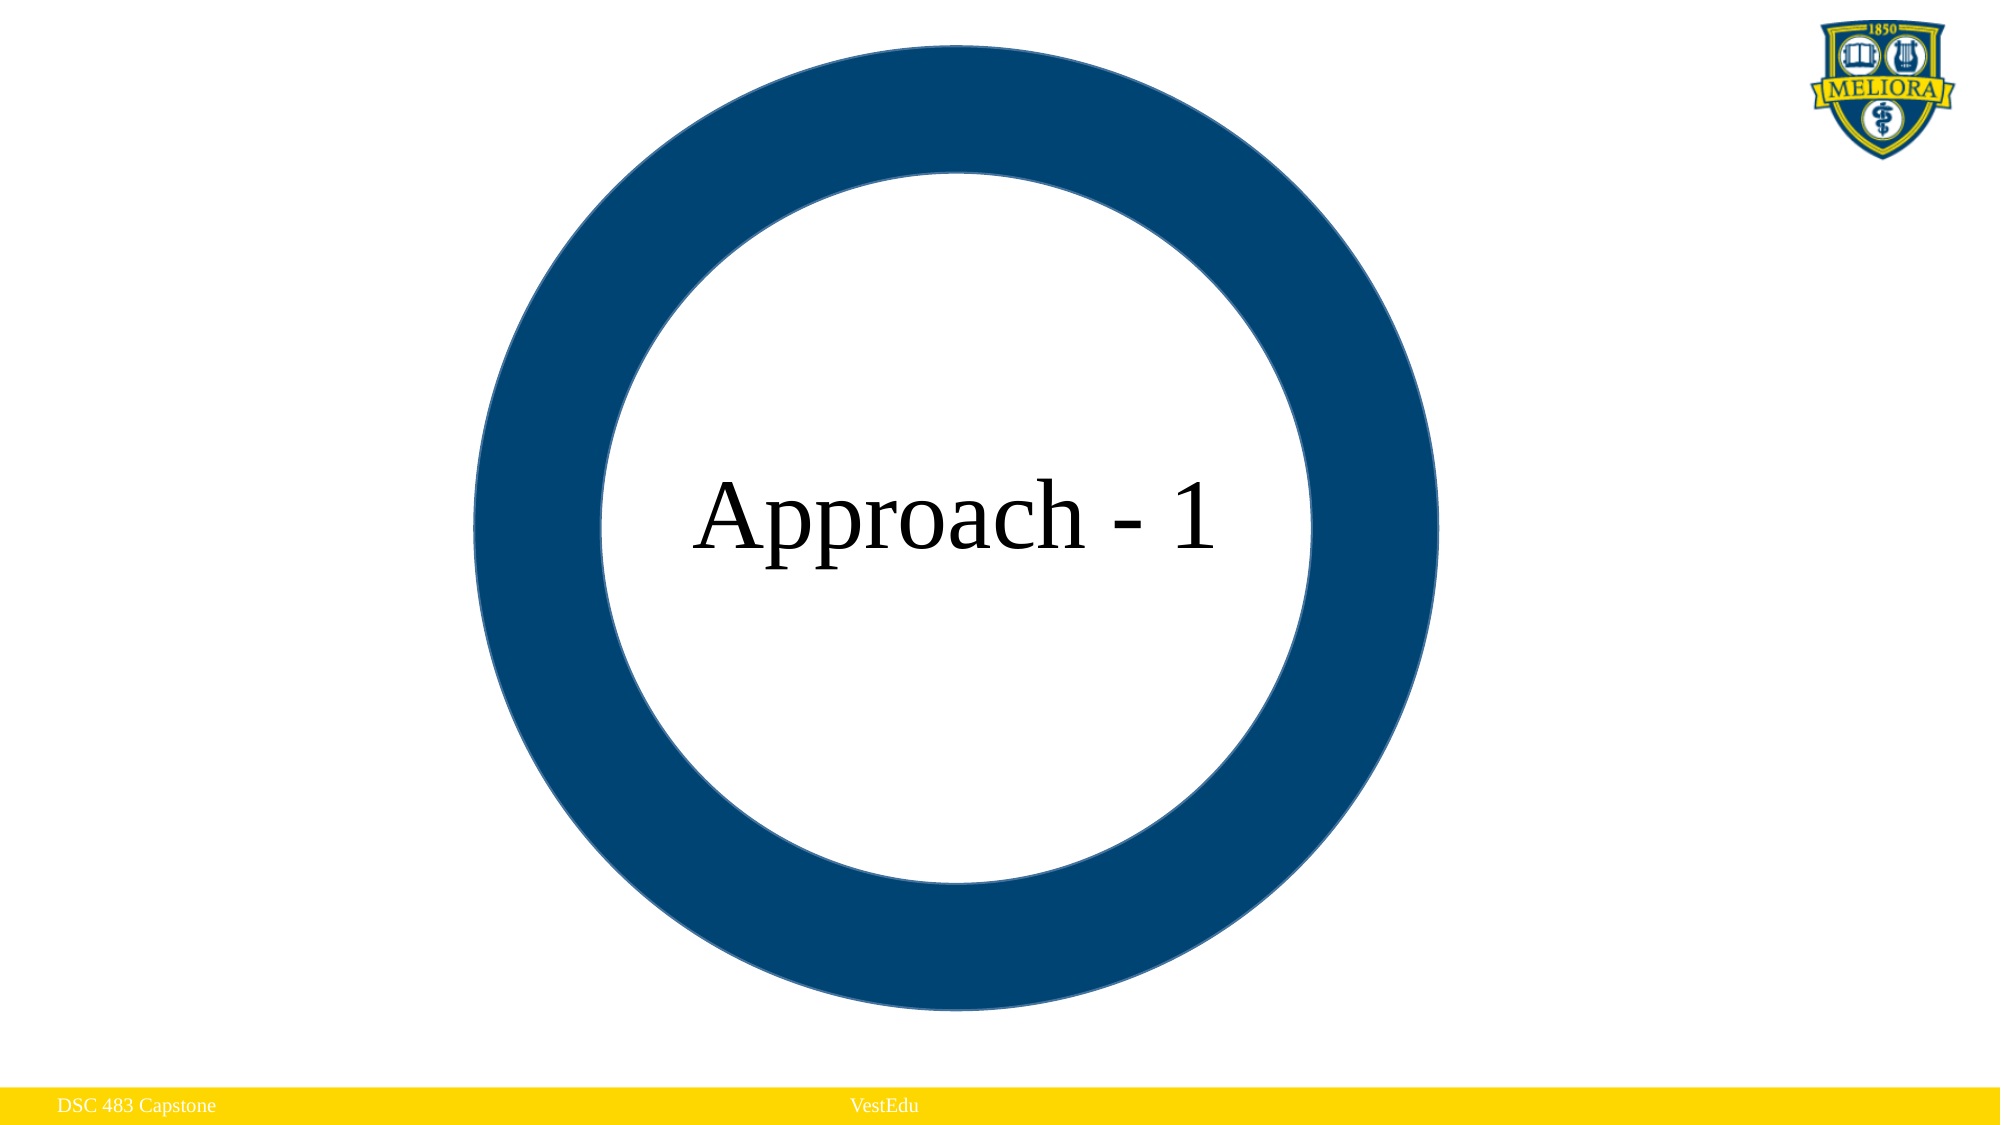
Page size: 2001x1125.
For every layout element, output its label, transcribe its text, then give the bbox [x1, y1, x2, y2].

picture [1751, 20, 2001, 169]
text_box Approach - 1 [599, 441, 1313, 576]
text_box [473, 45, 1440, 1012]
